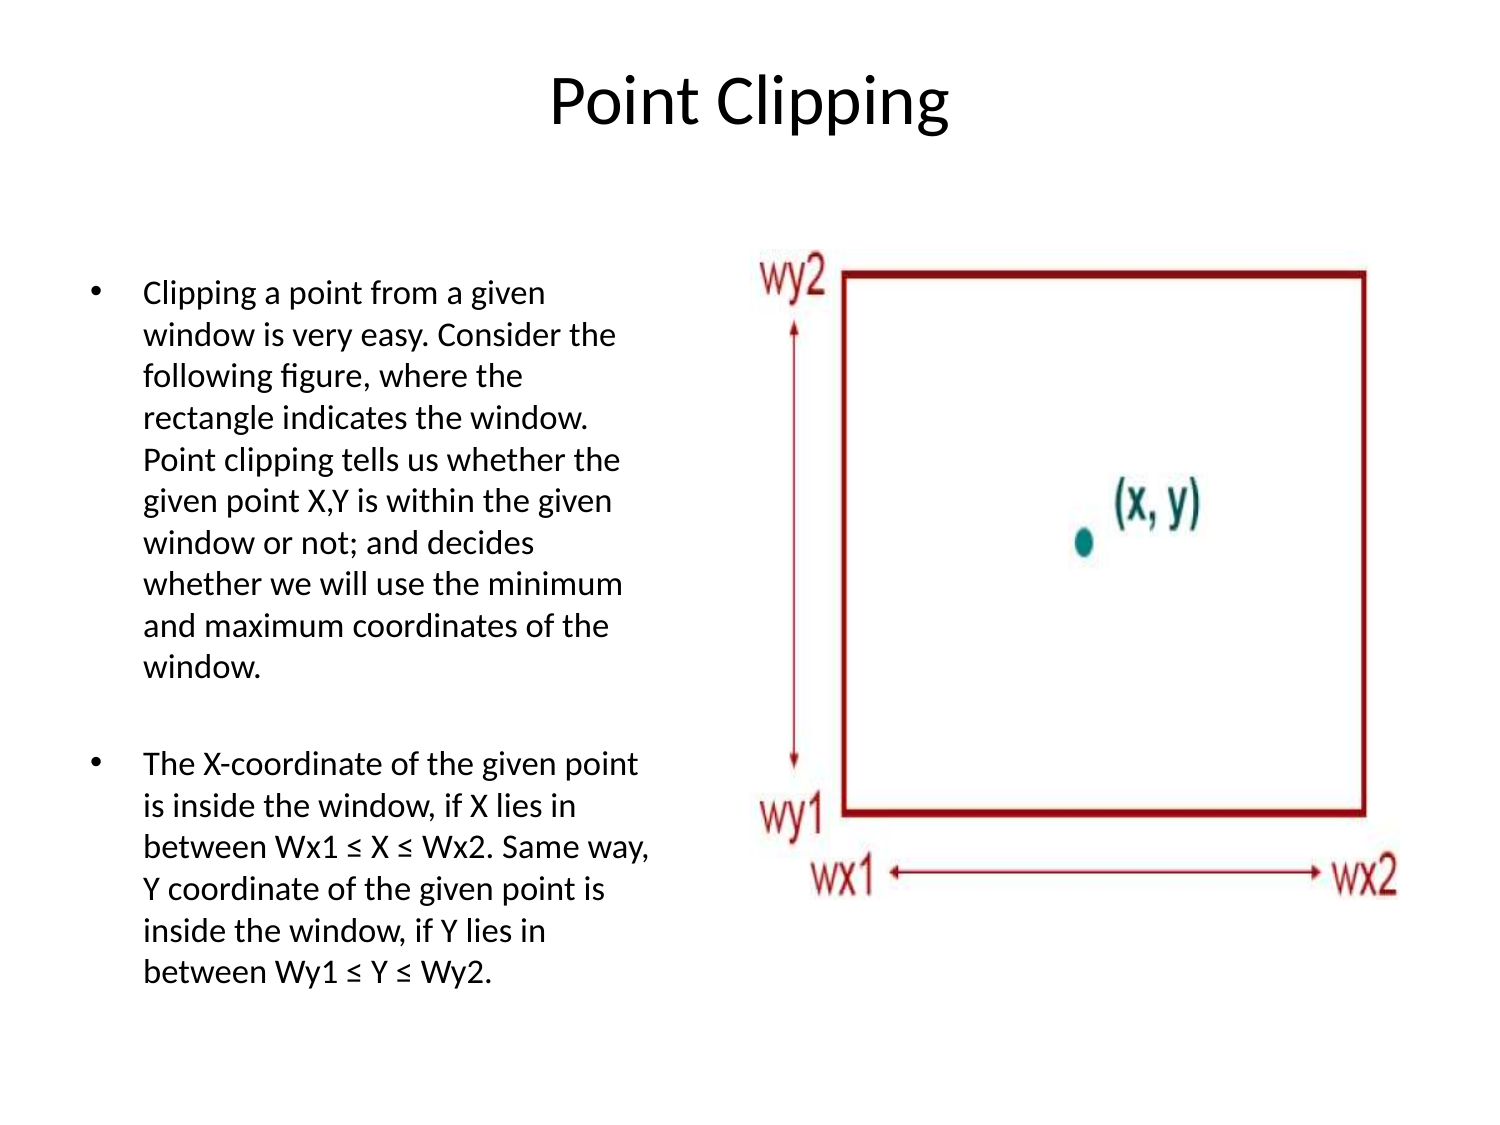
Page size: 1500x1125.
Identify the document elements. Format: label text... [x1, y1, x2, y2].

picture [749, 249, 1401, 901]
list Clipping a point from a given window is very easy. Consider the following figure, where the rectangle indicates the window. Point clipping tells us whether the given point X,Y is within the given window or not; and decides whether we will use the minimum and maximum coordinates of the window. The X-coordinate of the given point is inside the window, if X lies in between Wx1 ≤ X ≤ Wx2. Same way, Y coordinate of the given point is inside the window, if Y lies in between Wy1 ≤ Y ≤ Wy2. [75, 262, 675, 1005]
title Point Clipping [75, 45, 1425, 233]
